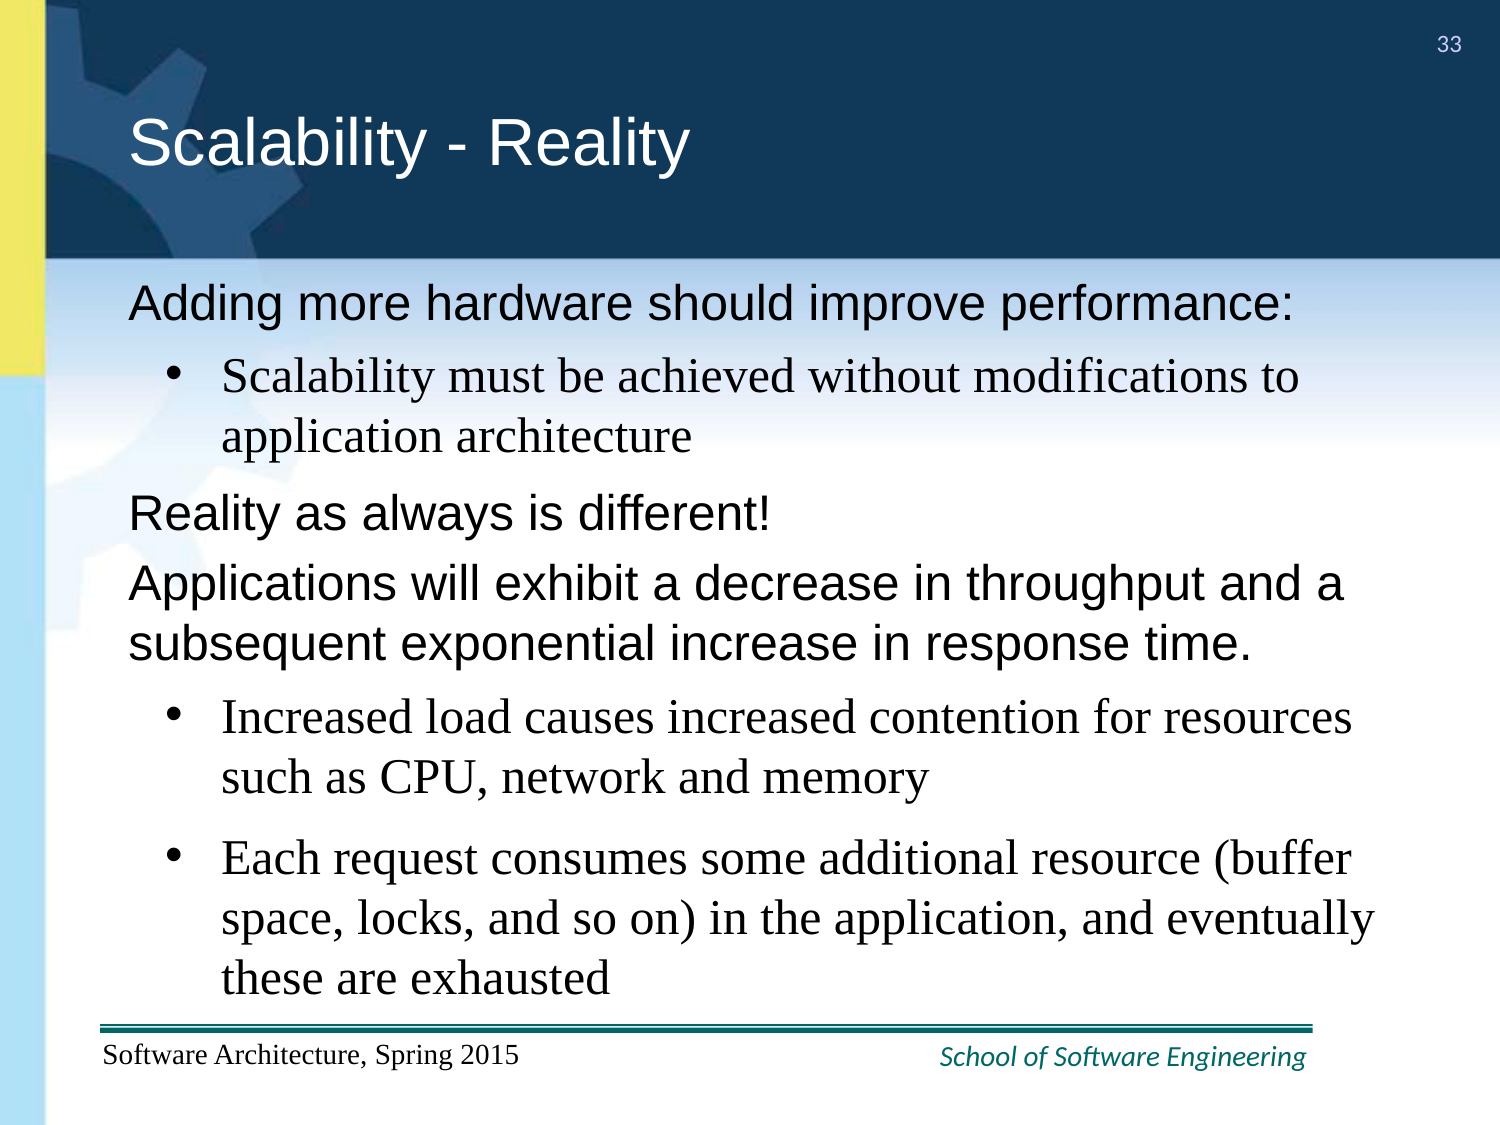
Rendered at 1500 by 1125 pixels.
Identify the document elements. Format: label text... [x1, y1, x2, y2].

picture [0, 0, 1500, 1125]
title Scalability - Reality [75, 45, 1425, 233]
list Adding more hardware should improve performance: Scalability must be achieved without modifications to application architecture Reality as always is different! Applications will exhibit a decrease in throughput and a subsequent exponential increase in response time. Increased load causes increased contention for resources such as CPU, network and memory Each request consumes some additional resource (buffer space, locks, and so on) in the application, and eventually these are exhausted [75, 262, 1425, 1025]
